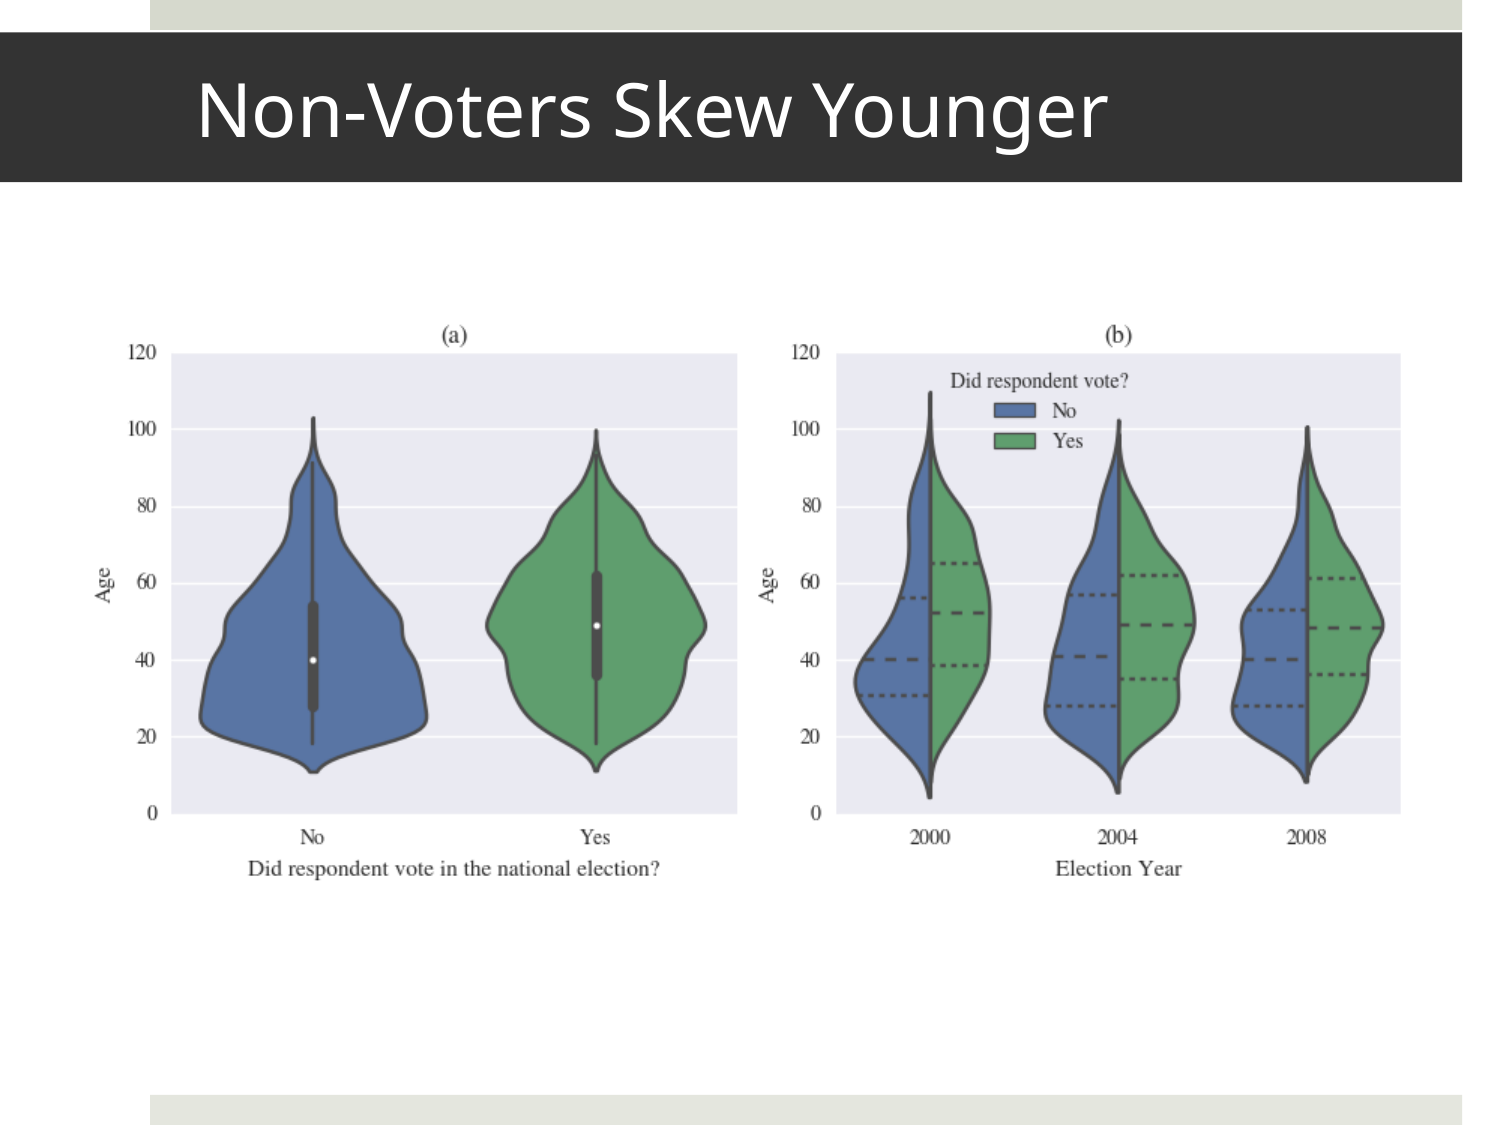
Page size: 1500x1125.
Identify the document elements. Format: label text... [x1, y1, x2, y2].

title Non-Voters Skew Younger [0, 32, 1463, 183]
picture [79, 309, 1416, 895]
